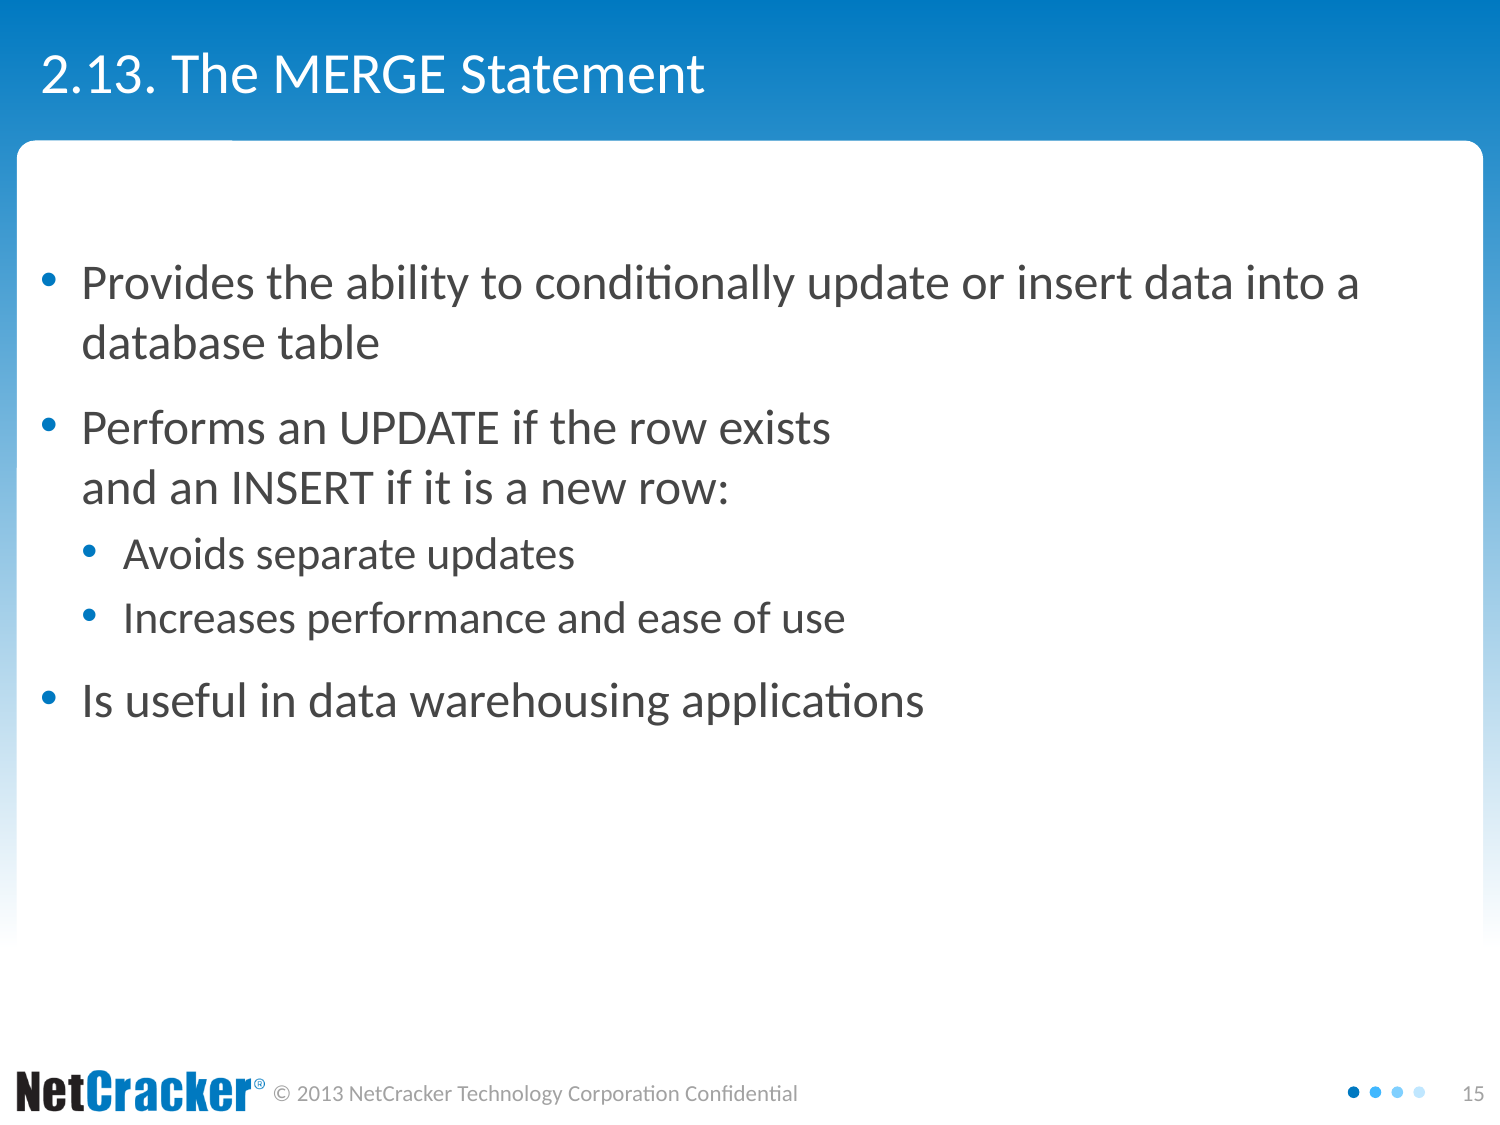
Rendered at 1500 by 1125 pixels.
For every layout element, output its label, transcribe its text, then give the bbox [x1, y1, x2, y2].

picture [5, 1062, 272, 1122]
title 2.13. The MERGE Statement [16, 0, 1483, 141]
list Provides the ability to conditionally update or insert data into a database table Performs an UPDATE if the row exists and an INSERT if it is a new row: Avoids separate updates Increases performance and ease of use Is useful in data warehousing applications [16, 140, 1482, 1043]
